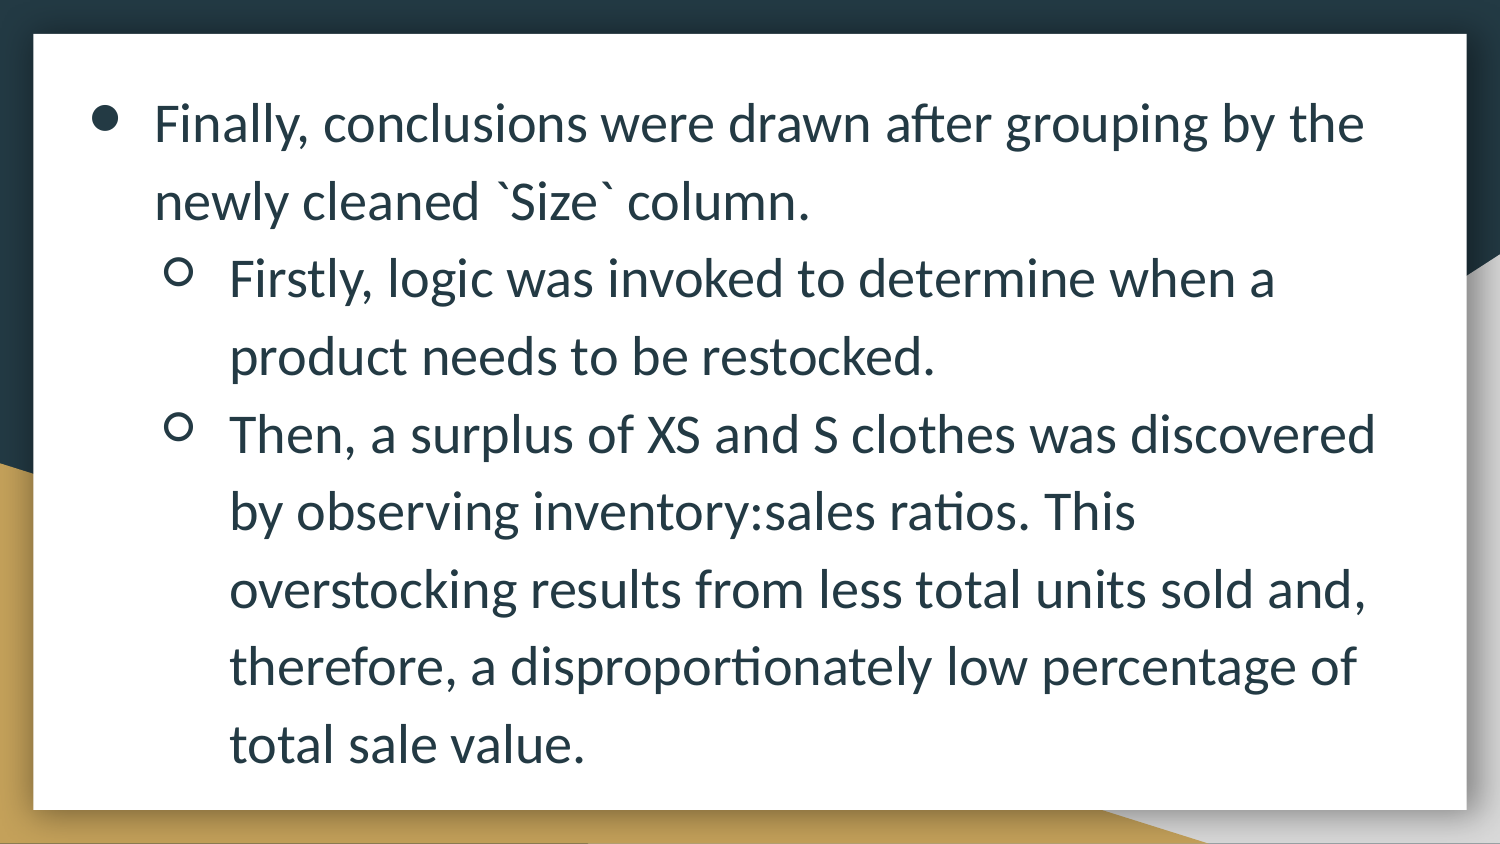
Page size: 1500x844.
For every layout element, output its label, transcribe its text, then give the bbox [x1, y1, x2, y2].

list Finally, conclusions were drawn after grouping by the newly cleaned `Size` column. Firstly, logic was invoked to determine when a product needs to be restocked. Then, a surplus of XS and S clothes was discovered by observing inventory:sales ratios. This overstocking results from less total units sold and, therefore, a disproportionately low percentage of total sale value. [64, 61, 1436, 757]
